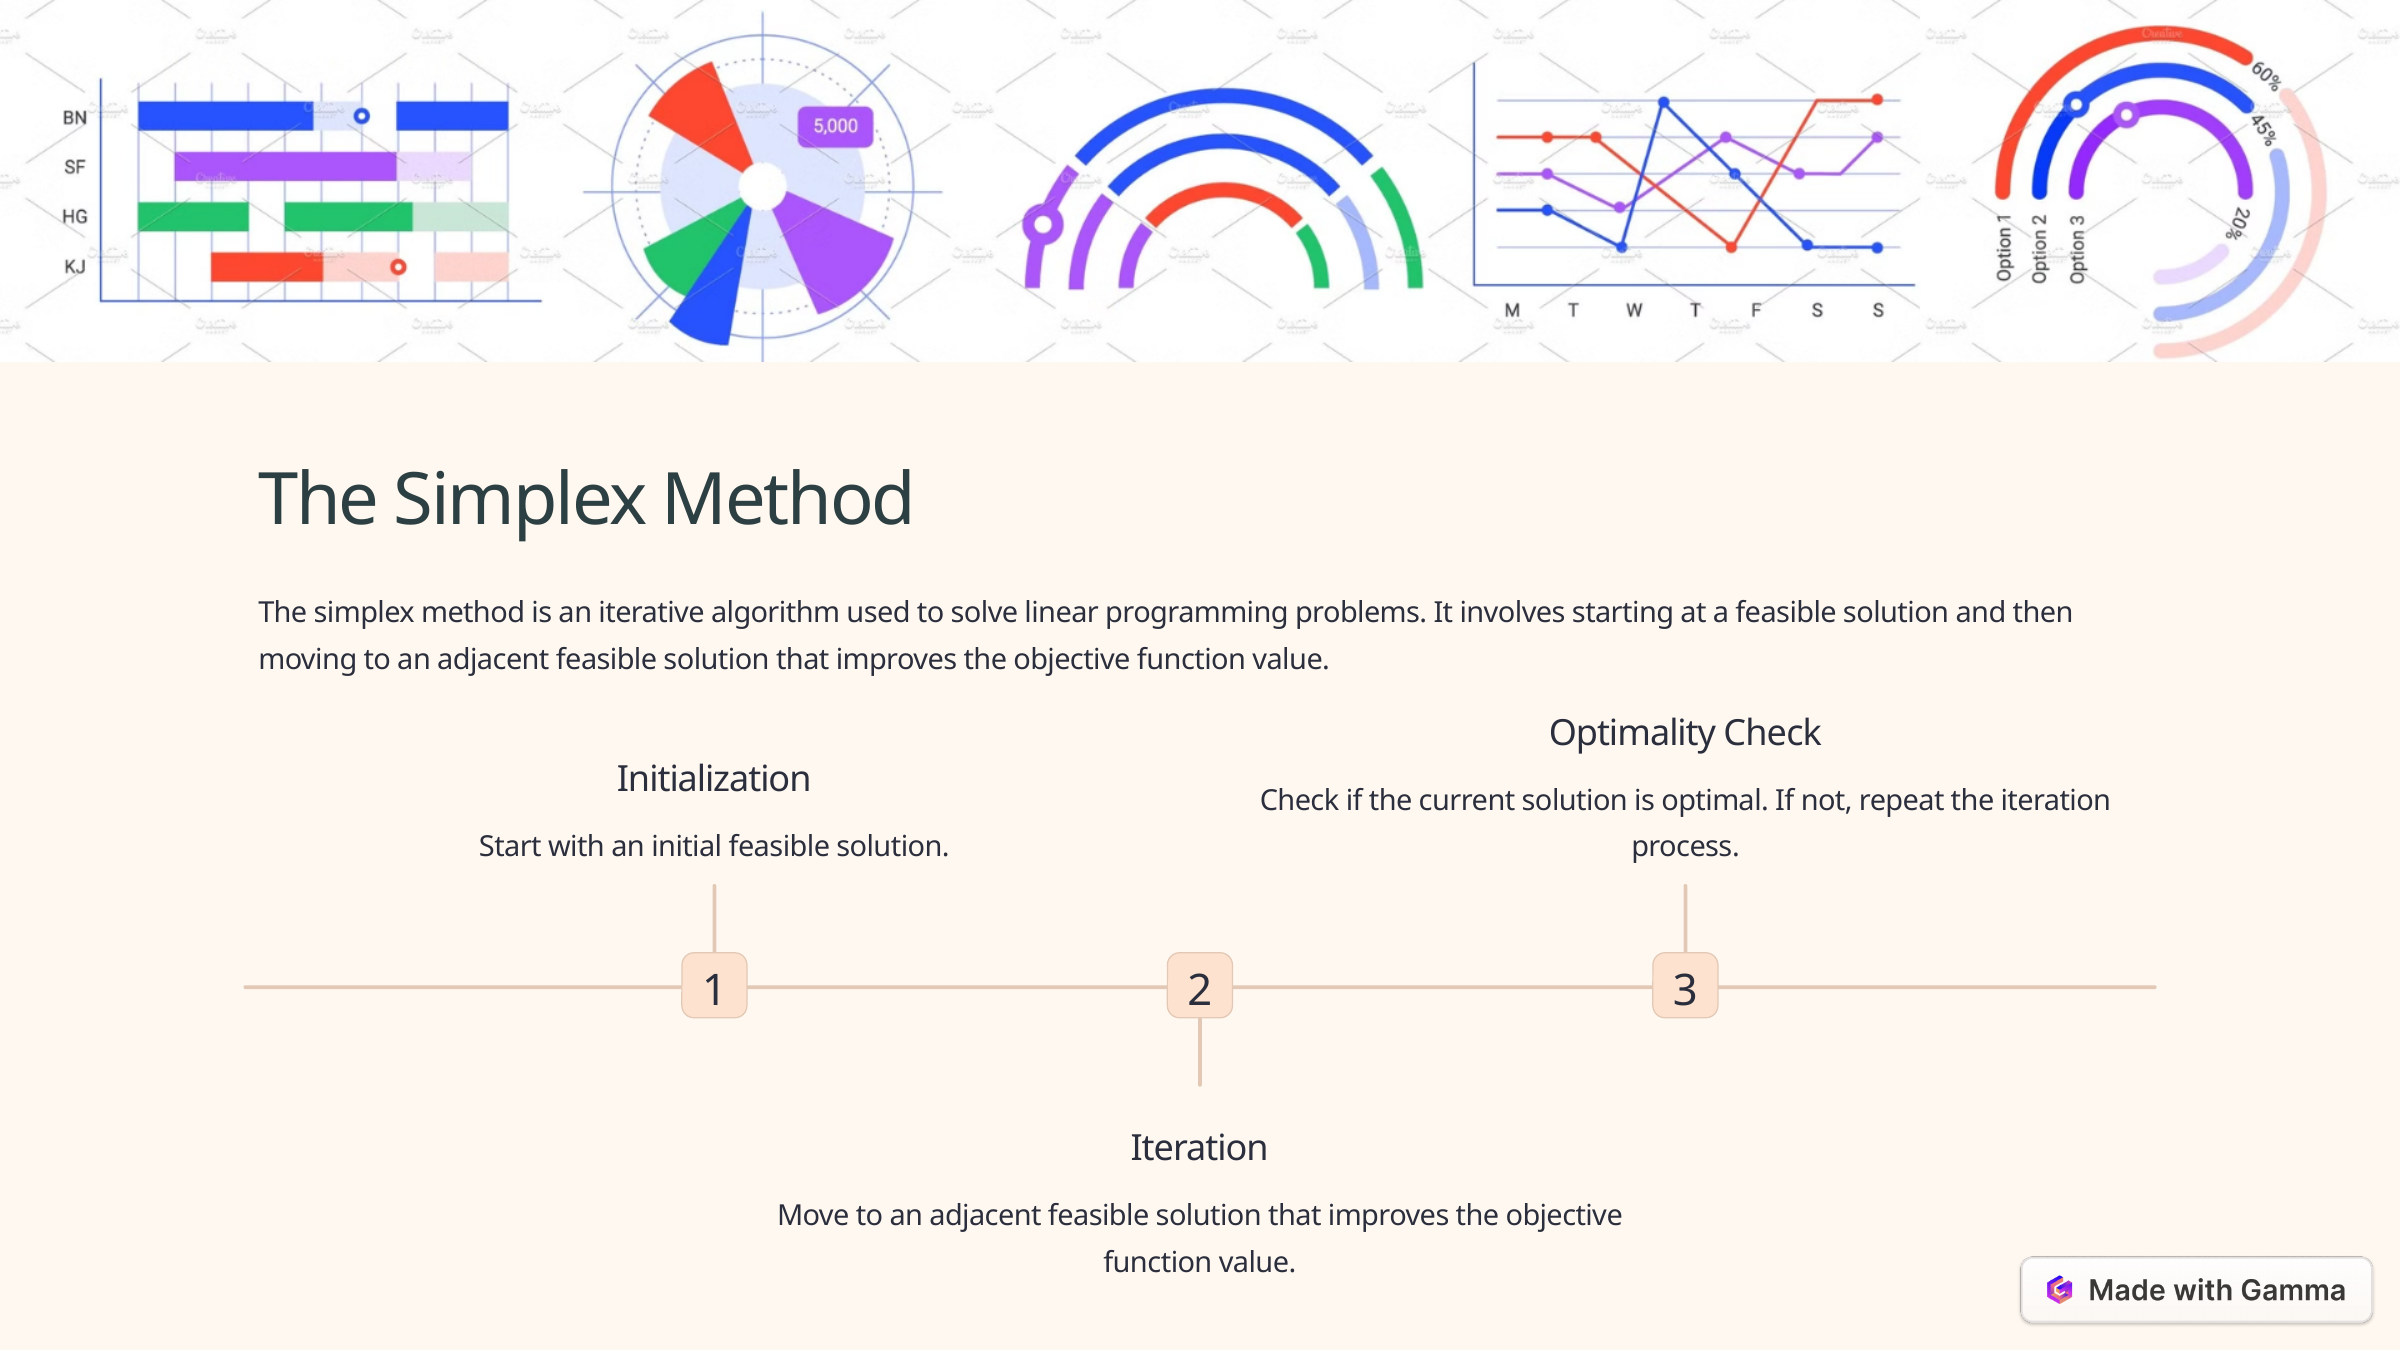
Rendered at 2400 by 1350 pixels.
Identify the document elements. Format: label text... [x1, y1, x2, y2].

text_box [243, 985, 681, 990]
text_box [1718, 985, 2157, 990]
picture [2008, 1244, 2385, 1335]
text_box [712, 884, 717, 952]
picture [0, 0, 2400, 362]
text_box Check if the current solution is optimal. If not, repeat the iteration process. [1243, 762, 2128, 856]
text_box [1233, 985, 1652, 990]
text_box The simplex method is an iterative algorithm used to solve linear programming problems. It involves starting at a feasible solution and then moving to an adjacent feasible solution that improves the objective function value. [243, 574, 2157, 668]
text_box 2 [1188, 963, 1212, 1007]
text_box 1 [706, 963, 723, 1007]
text_box Move to an adjacent feasible solution that improves the objective function value. [757, 1178, 1643, 1271]
text_box The Simplex Method [243, 441, 967, 532]
text_box [1652, 952, 1718, 1018]
text_box [681, 952, 747, 1018]
text_box Start with an initial feasible solution. [272, 808, 1157, 856]
text_box Optimality Check [1504, 699, 1867, 746]
text_box Initialization [533, 746, 896, 792]
text_box [0, 362, 2400, 1350]
text_box [1167, 952, 1233, 1018]
text_box [747, 985, 1167, 990]
text_box Iteration [1019, 1115, 1381, 1161]
text_box [1683, 884, 1688, 952]
text_box [1198, 1018, 1202, 1087]
text_box 3 [1673, 963, 1698, 1007]
